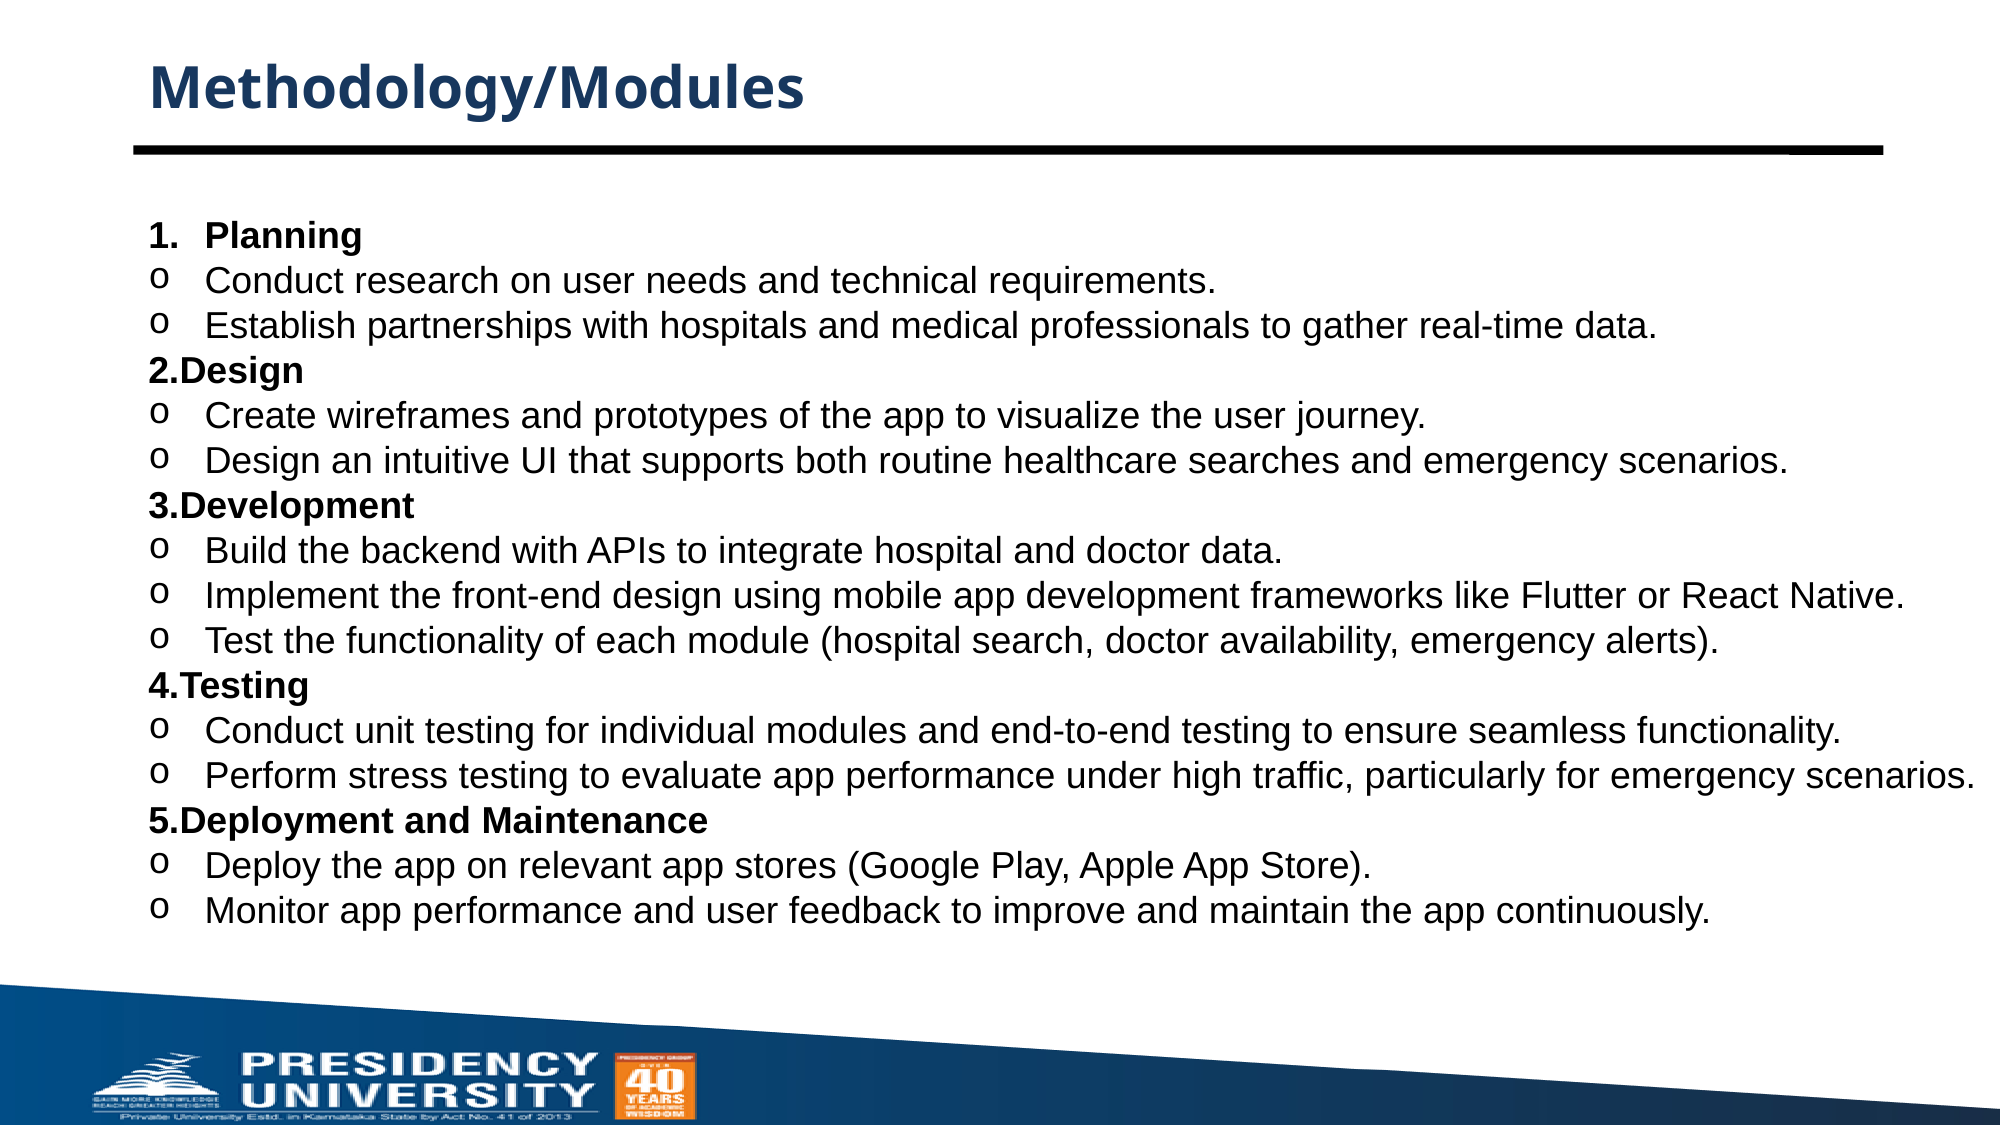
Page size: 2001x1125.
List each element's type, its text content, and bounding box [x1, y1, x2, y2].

picture [0, 982, 2000, 1125]
title Methodology/Modules [133, 45, 1884, 125]
list Planning Conduct research on user needs and technical requirements. Establish partnerships with hospitals and medical professionals to gather real-time data. 2.Design Create wireframes and prototypes of the app to visualize the user journey. Design an intuitive UI that supports both routine healthcare searches and emergency scenarios. 3.Development Build the backend with APIs to integrate hospital and doctor data. Implement the front-end design using mobile app development frameworks like Flutter or React Native. Test the functionality of each module (hospital search, doctor availability, emergency alerts). 4.Testing Conduct unit testing for individual modules and end-to-end testing to ensure seamless functionality. Perform stress testing to evaluate app performance under high traffic, particularly for emergency scenarios. 5.Deployment and Maintenance Deploy the app on relevant app stores (Google Play, Apple App Store). Monitor app performance and user feedback to improve and maintain the app continuously. [133, 203, 2000, 984]
